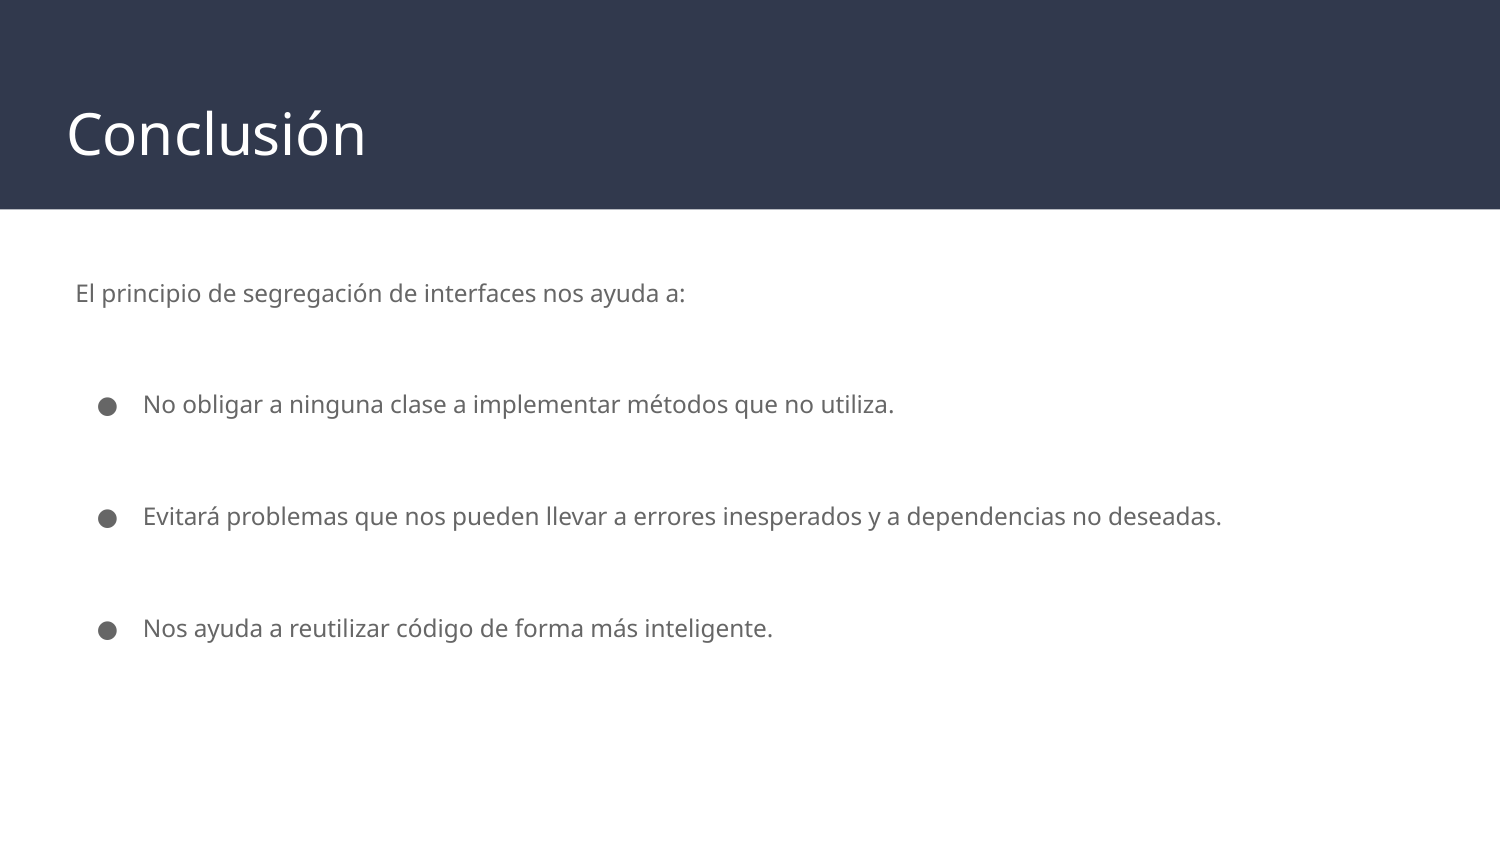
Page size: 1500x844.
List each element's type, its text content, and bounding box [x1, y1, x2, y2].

title Conclusión [51, 82, 1449, 185]
list El principio de segregación de interfaces nos ayuda a: No obligar a ninguna clase a implementar métodos que no utiliza. Evitará problemas que nos pueden llevar a errores inesperados y a dependencias no deseadas. Nos ayuda a reutilizar código de forma más inteligente. [60, 258, 1302, 658]
